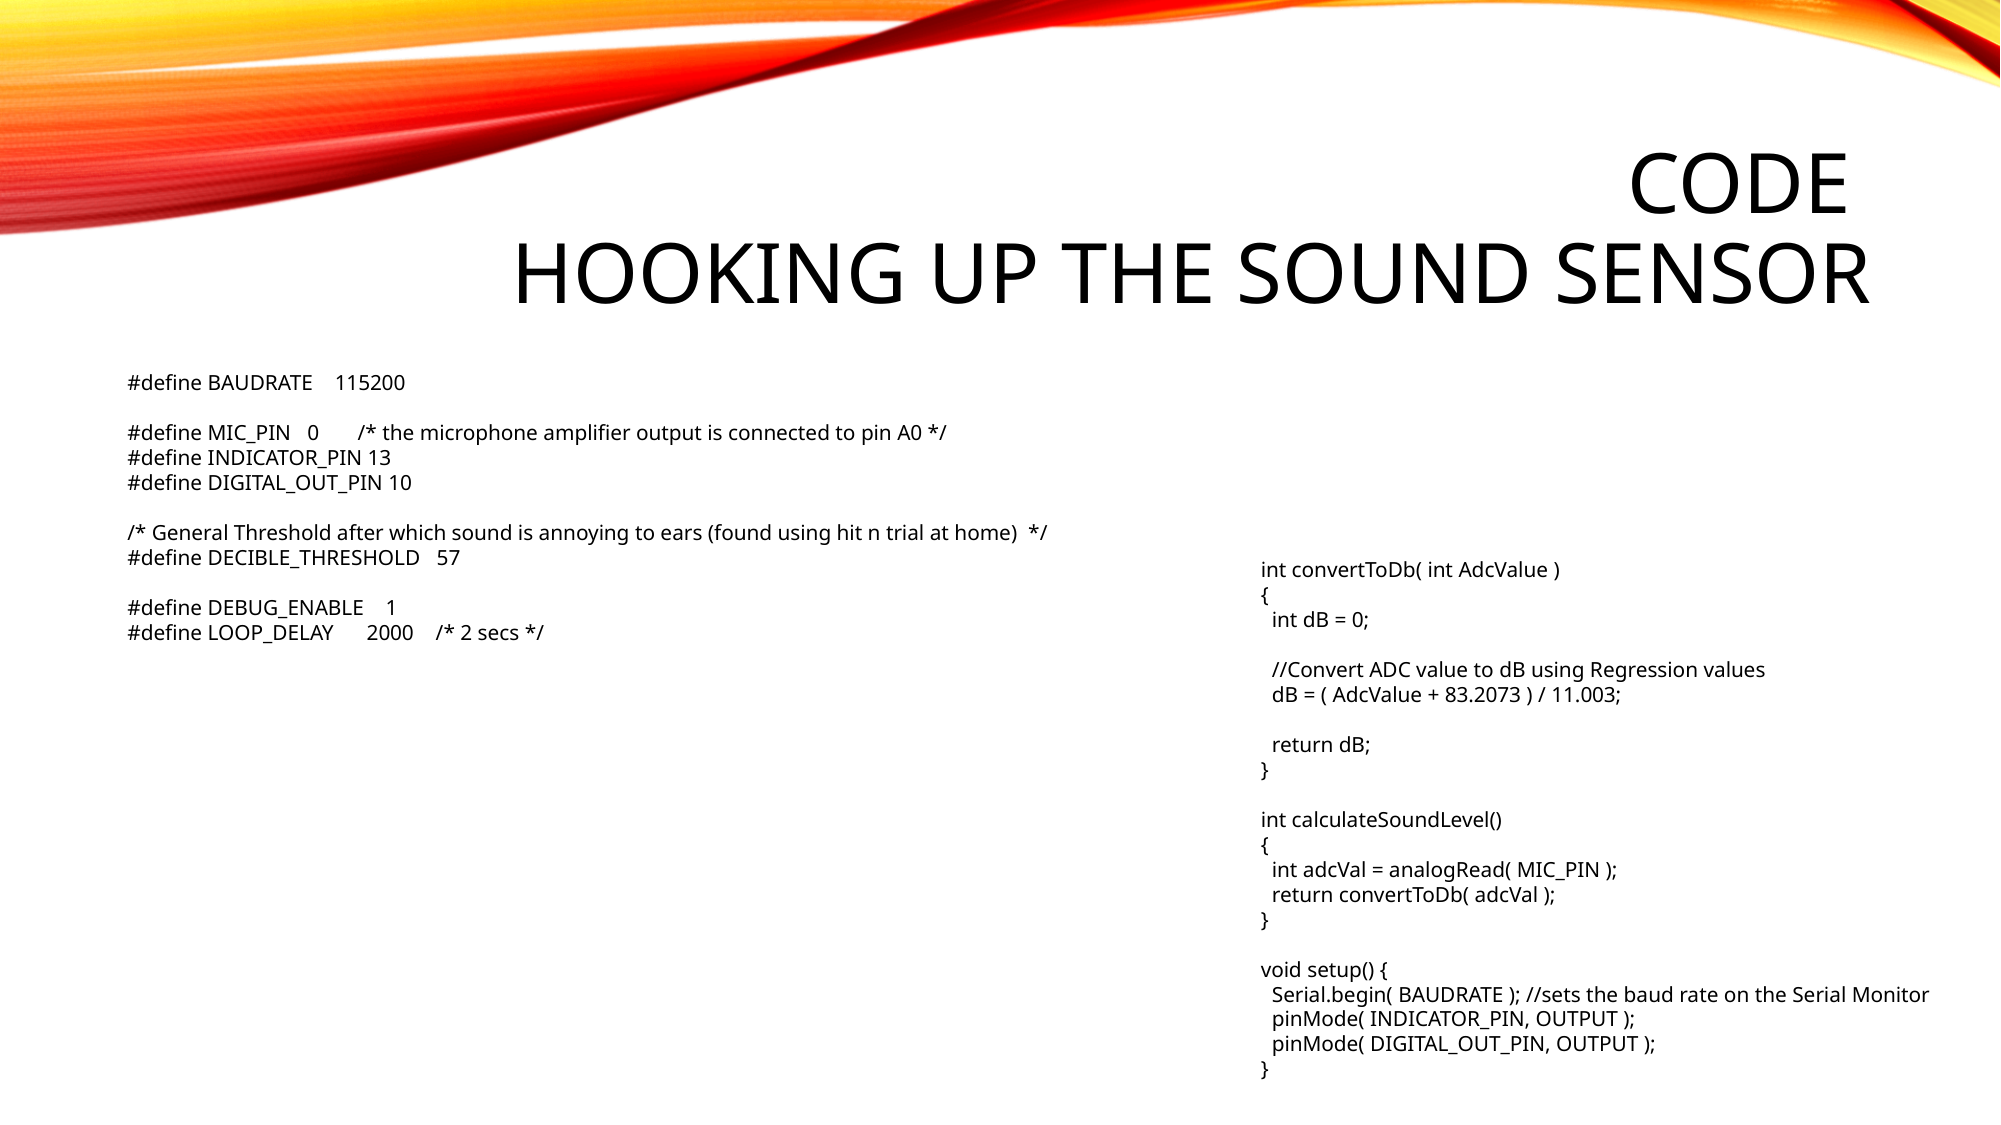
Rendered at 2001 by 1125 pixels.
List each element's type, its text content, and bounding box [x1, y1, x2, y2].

text_box #define BAUDRATE 115200 #define MIC_PIN 0 /* the microphone amplifier output is connected to pin A0 */ #define INDICATOR_PIN 13 #define DIGITAL_OUT_PIN 10 /* General Threshold after which sound is annoying to ears (found using hit n trial at home) */ #define DECIBLE_THRESHOLD 57 #define DEBUG_ENABLE 1 #define LOOP_DELAY 2000 /* 2 secs */ [112, 337, 1113, 677]
title Code Hooking Up the SOUND SENSOR [474, 125, 1888, 338]
picture [0, 0, 2000, 237]
text_box int convertToDb( int AdcValue ) { int dB = 0; //Convert ADC value to dB using Regression values dB = ( AdcValue + 83.2073 ) / 11.003; return dB; } int calculateSoundLevel() { int adcVal = analogRead( MIC_PIN ); return convertToDb( adcVal ); } void setup() { Serial.begin( BAUDRATE ); //sets the baud rate on the Serial Monitor pinMode( INDICATOR_PIN, OUTPUT ); pinMode( DIGITAL_OUT_PIN, OUTPUT ); } [1246, 524, 2000, 1089]
